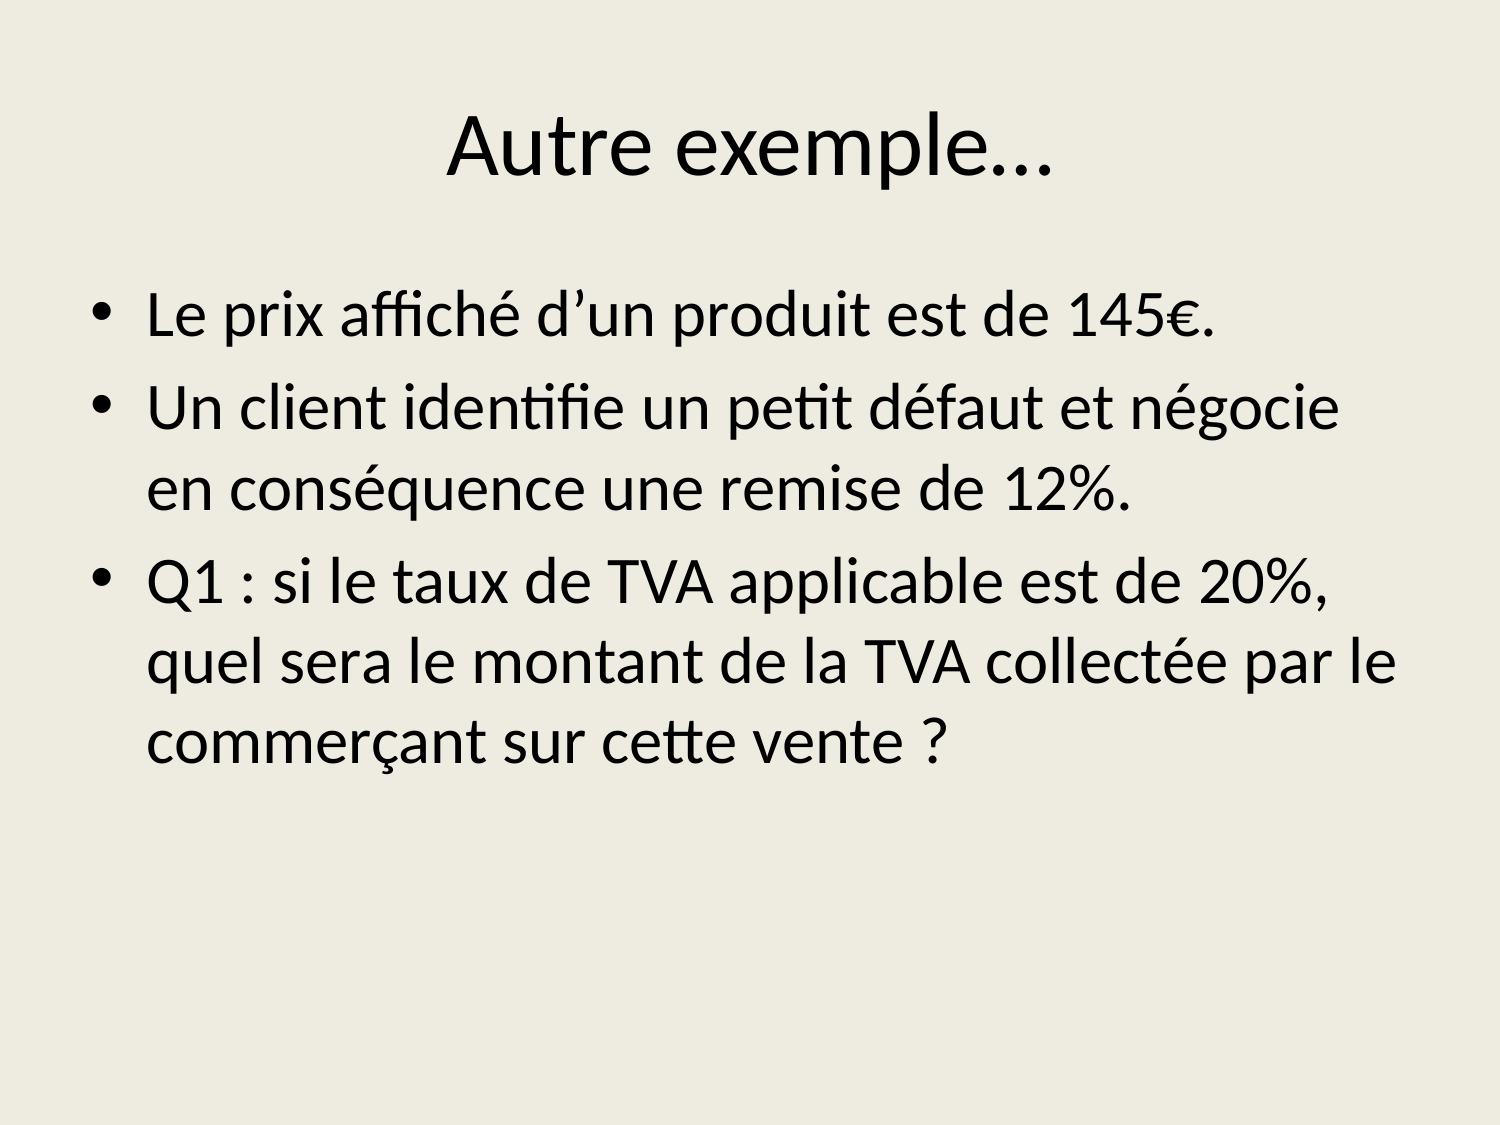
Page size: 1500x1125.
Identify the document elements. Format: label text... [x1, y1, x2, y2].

list Le prix affiché d’un produit est de 145€. Un client identifie un petit défaut et négocie en conséquence une remise de 12%. Q1 : si le taux de TVA applicable est de 20%, quel sera le montant de la TVA collectée par le commerçant sur cette vente ? [75, 262, 1425, 1005]
title Autre exemple… [75, 45, 1425, 233]
